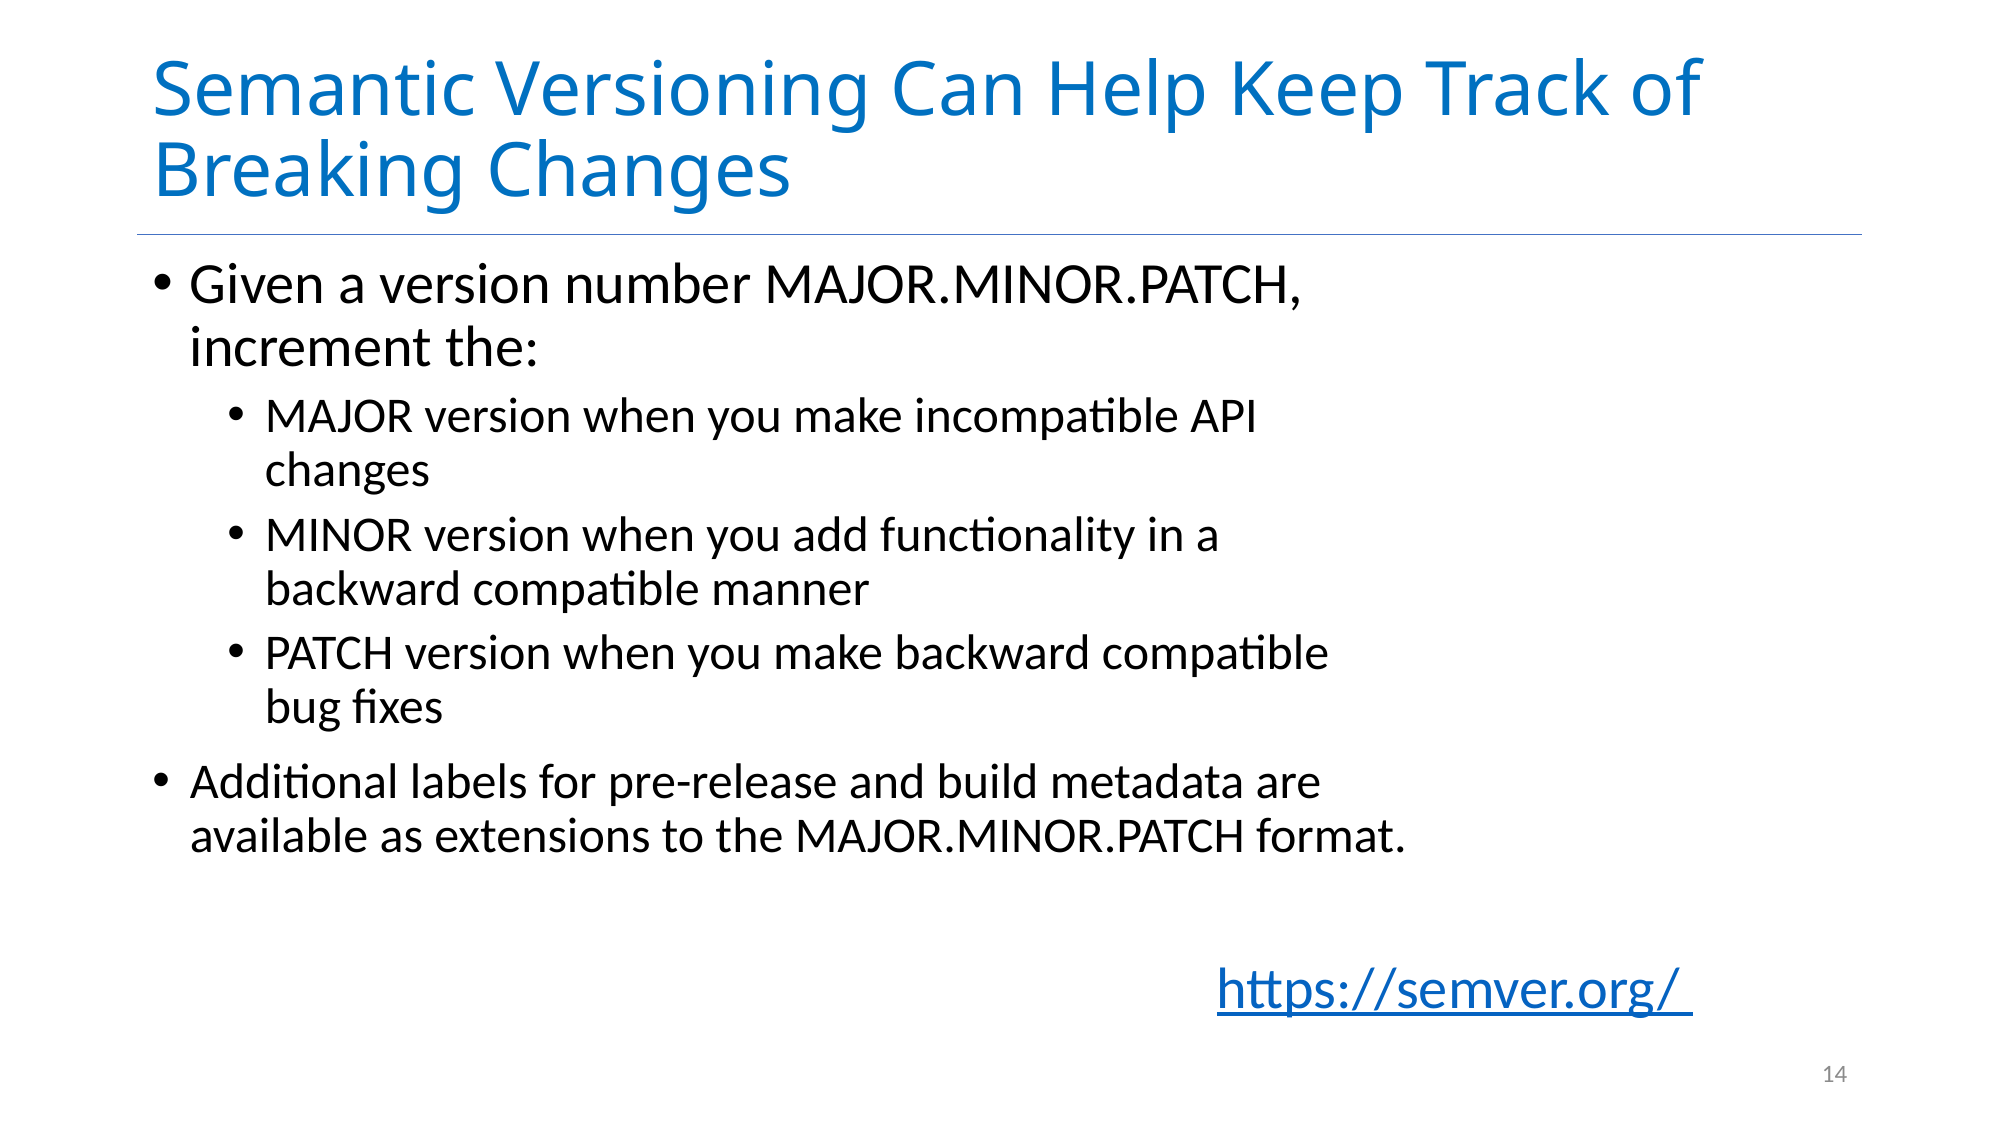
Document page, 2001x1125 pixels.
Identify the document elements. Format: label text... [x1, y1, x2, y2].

text_box https://semver.org/ [1201, 942, 1736, 1028]
list Given a version number MAJOR.MINOR.PATCH, increment the: MAJOR version when you make incompatible API changes MINOR version when you add functionality in a backward compatible manner PATCH version when you make backward compatible bug fixes Additional labels for pre-release and build metadata are available as extensions to the MAJOR.MINOR.PATCH format. [137, 246, 1432, 960]
slide_number 14 [1412, 1042, 1863, 1103]
title Semantic Versioning Can Help Keep Track of Breaking Changes [137, 3, 1863, 221]
